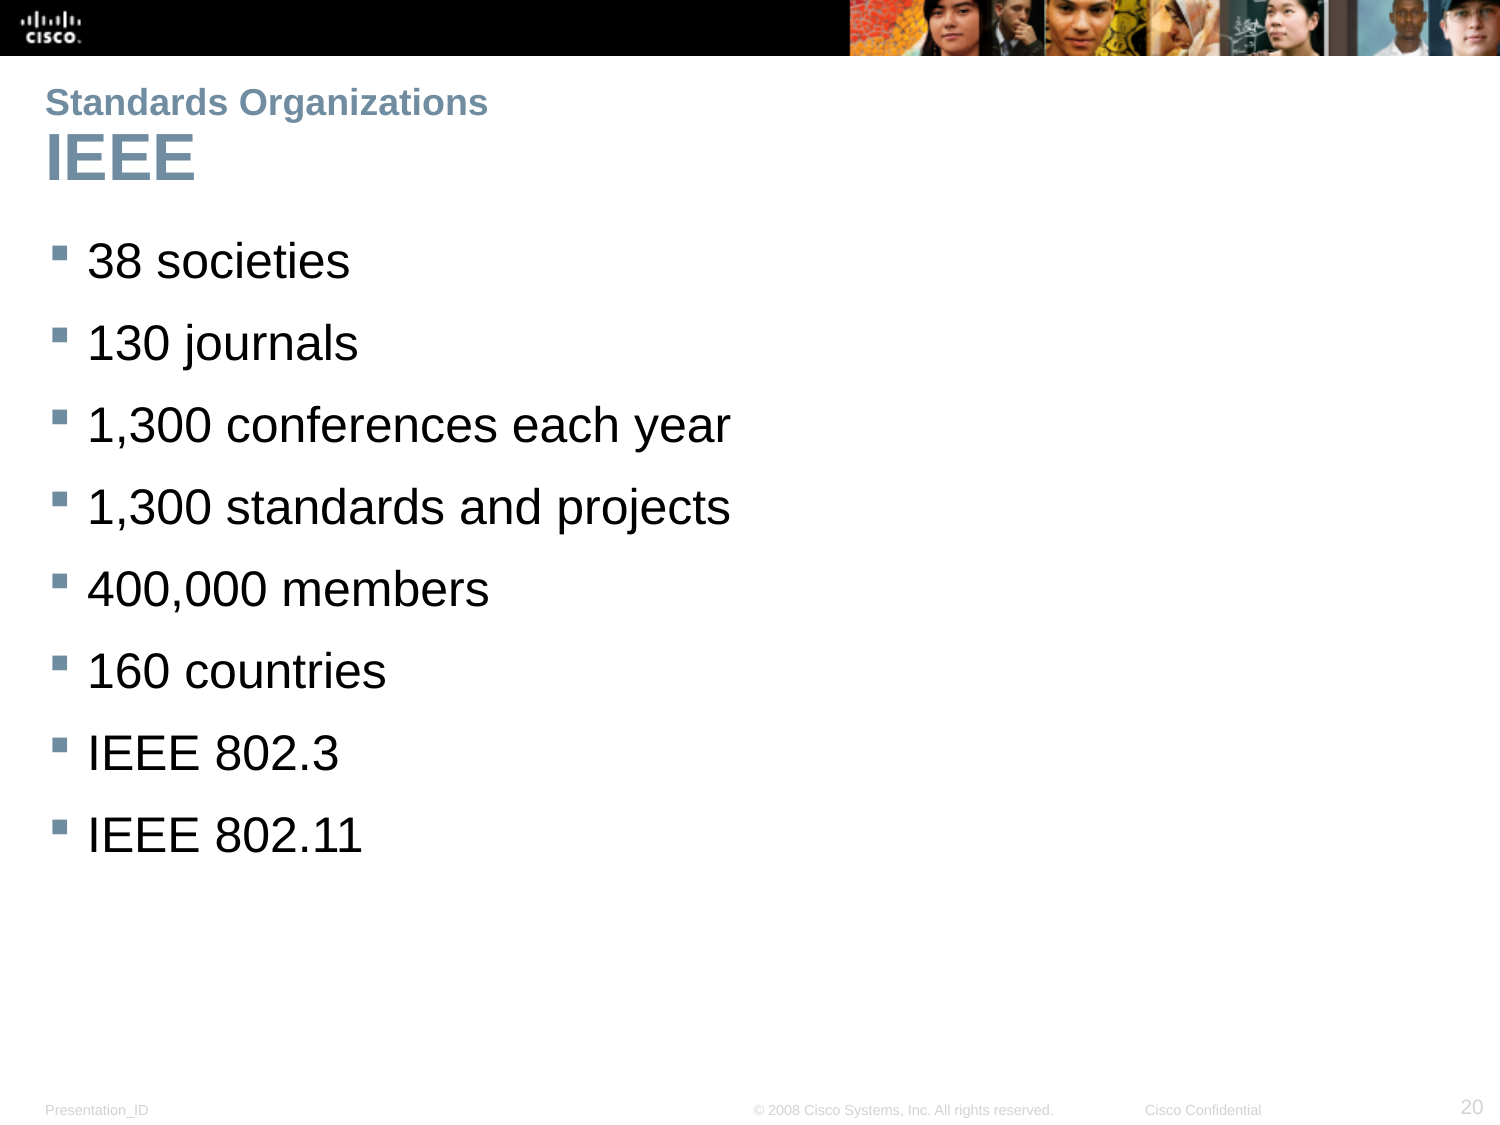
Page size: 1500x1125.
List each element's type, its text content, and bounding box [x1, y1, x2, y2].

picture [0, 0, 1500, 56]
list 38 societies 130 journals 1,300 conferences each year 1,300 standards and projects 400,000 members 160 countries IEEE 802.3 IEEE 802.11 [34, 226, 1468, 1061]
title Standards Organizations IEEE [31, 64, 1471, 203]
